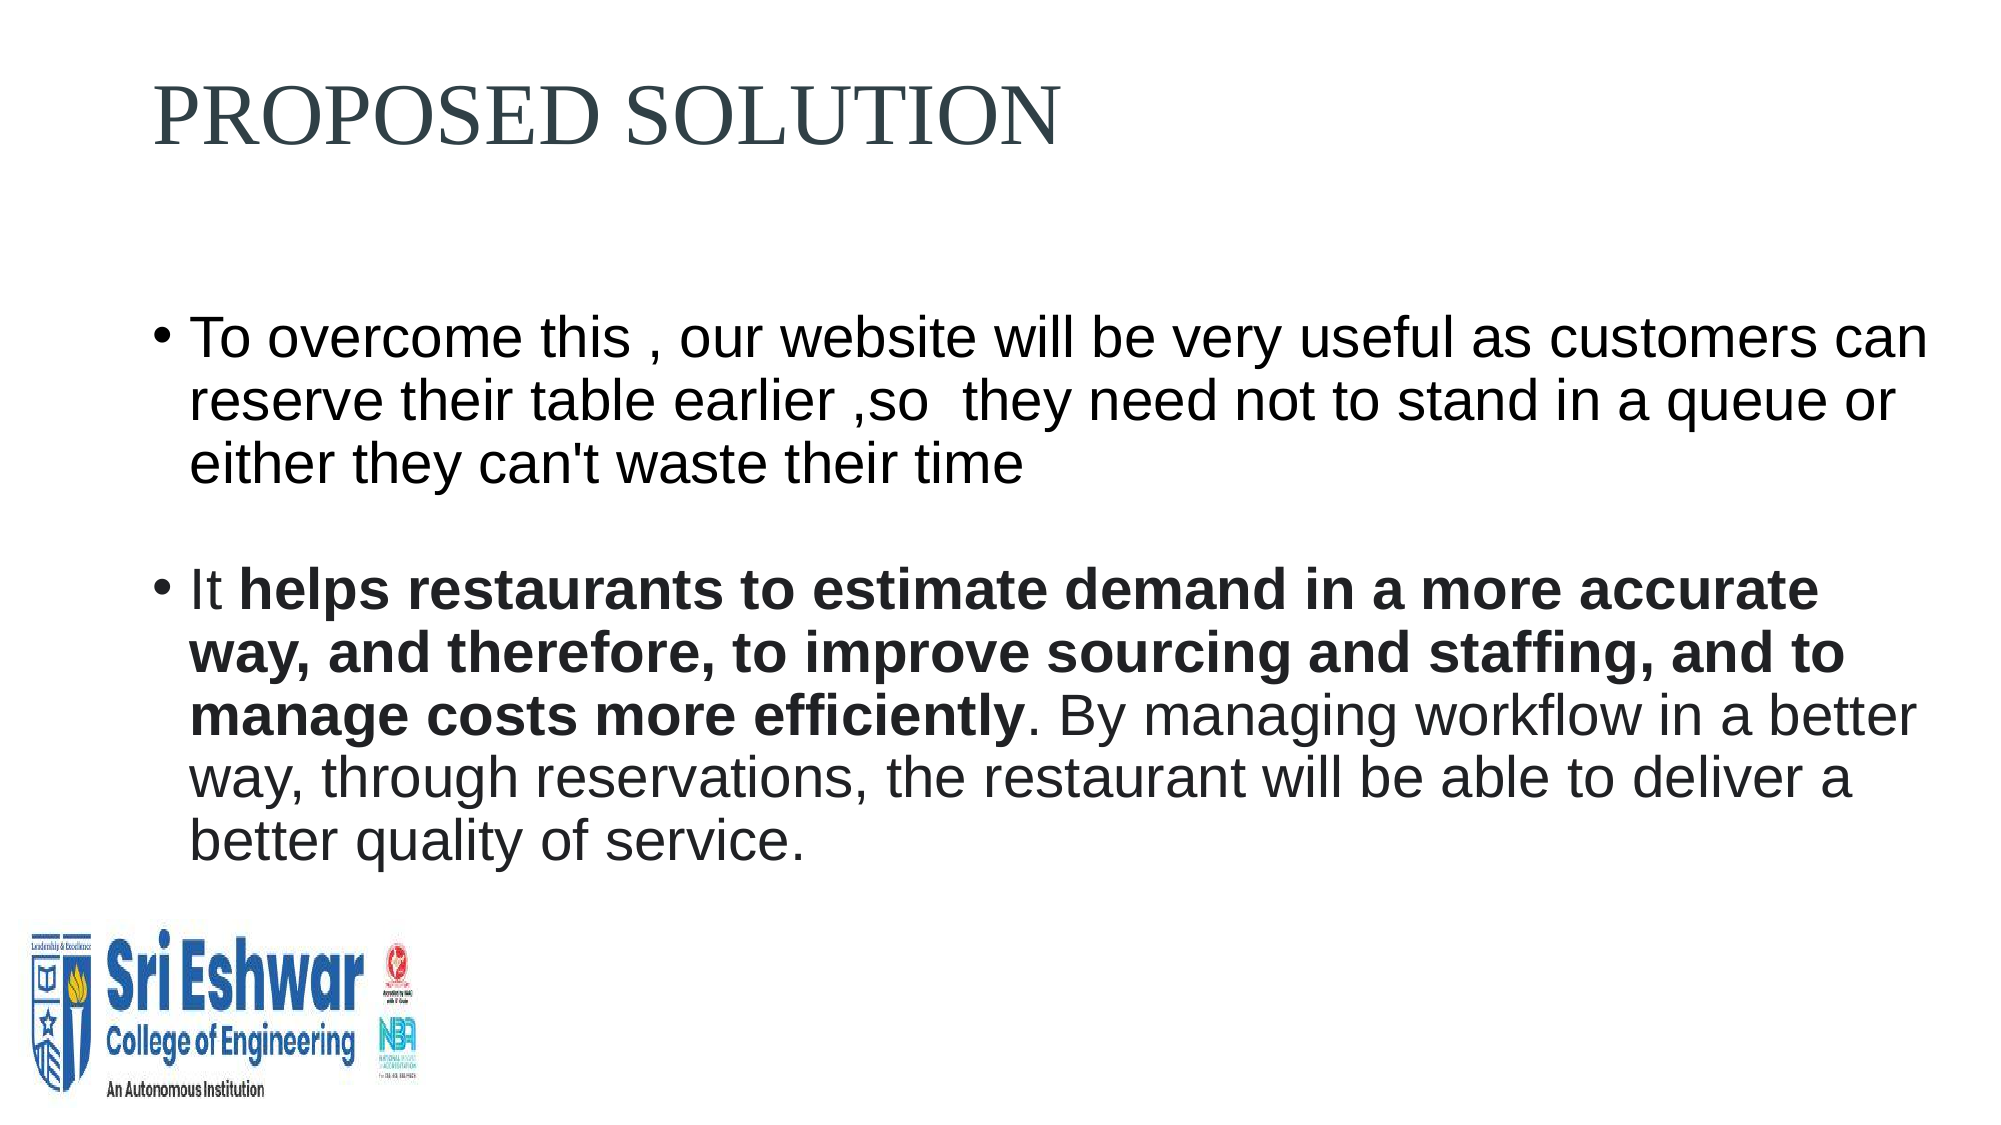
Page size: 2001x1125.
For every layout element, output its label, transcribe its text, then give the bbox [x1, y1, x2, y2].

list To overcome this , our website will be very useful as customers can reserve their table earlier ,so they need not to stand in a queue or either they can't waste their time It helps restaurants to estimate demand in a more accurate way, and therefore, to improve sourcing and staffing, and to manage costs more efficiently. By managing workflow in a better way, through reservations, the restaurant will be able to deliver a better quality of service. [137, 299, 1966, 920]
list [17, 919, 426, 1108]
title PROPOSED SOLUTION [137, 59, 1863, 278]
